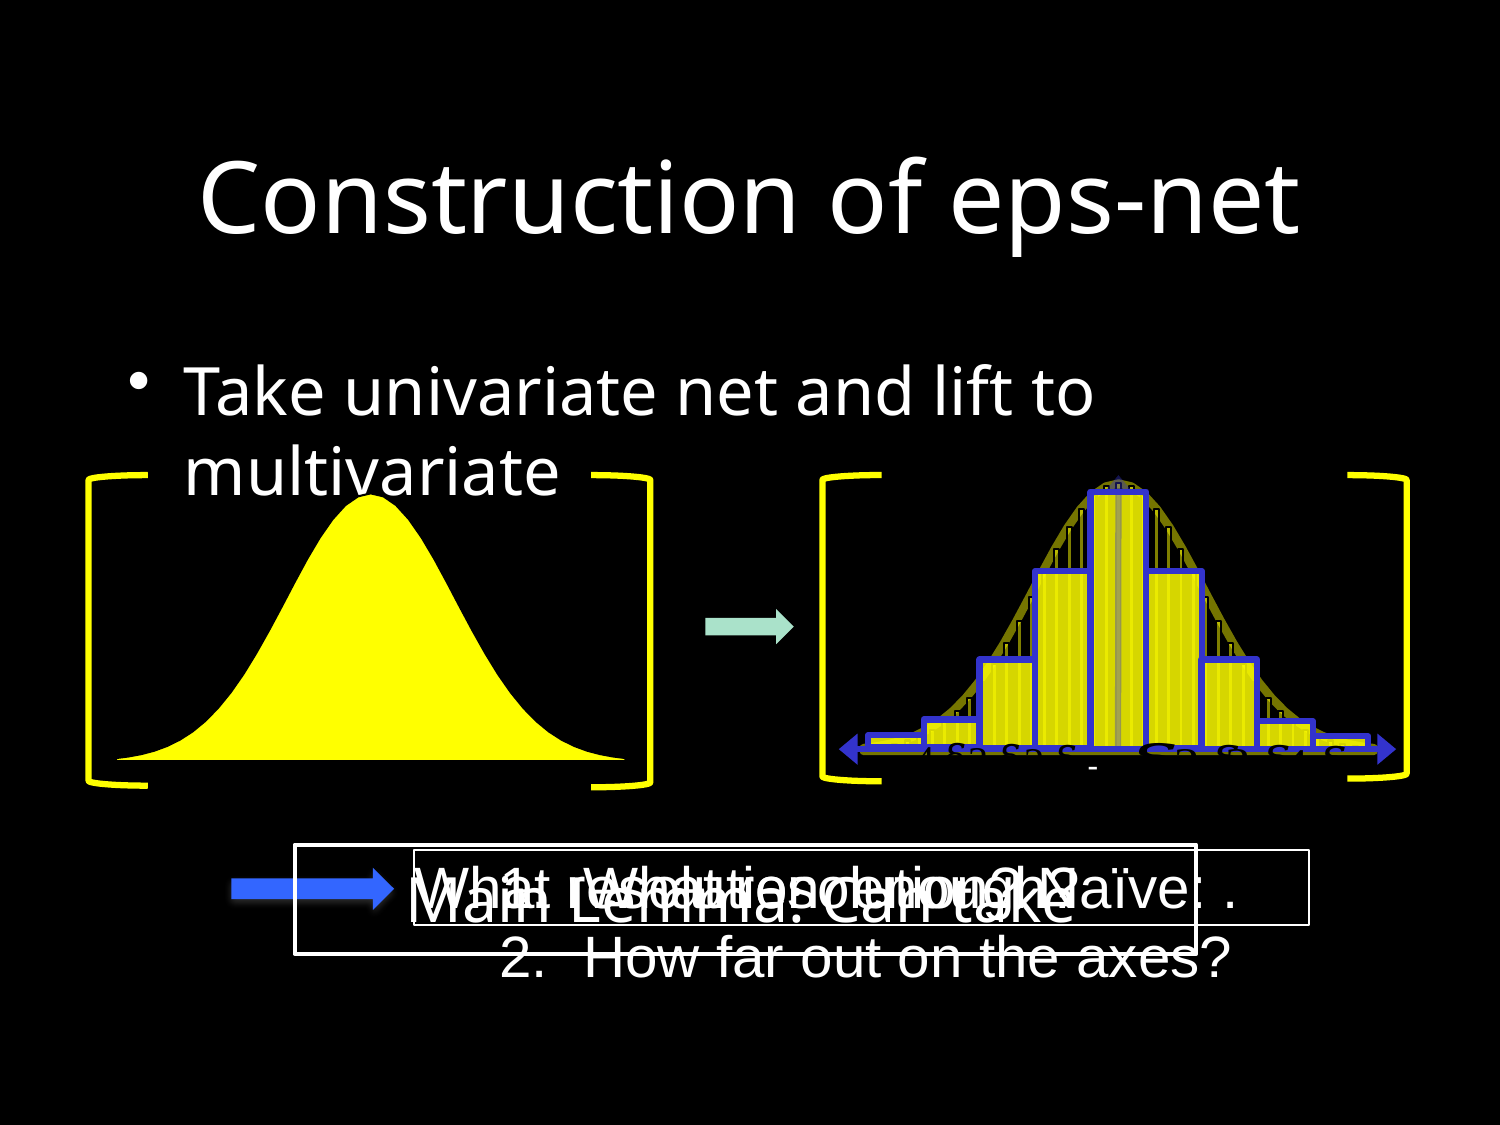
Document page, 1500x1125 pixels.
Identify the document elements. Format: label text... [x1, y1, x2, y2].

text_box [789, 400, 1452, 802]
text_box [231, 962, 1326, 1005]
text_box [41, 410, 732, 812]
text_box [822, 474, 1407, 782]
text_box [127, 844, 1372, 954]
text_box [737, 608, 784, 645]
list Take univariate net and lift to multivariate [112, 341, 1388, 557]
title Construction of eps-net [112, 99, 1388, 288]
